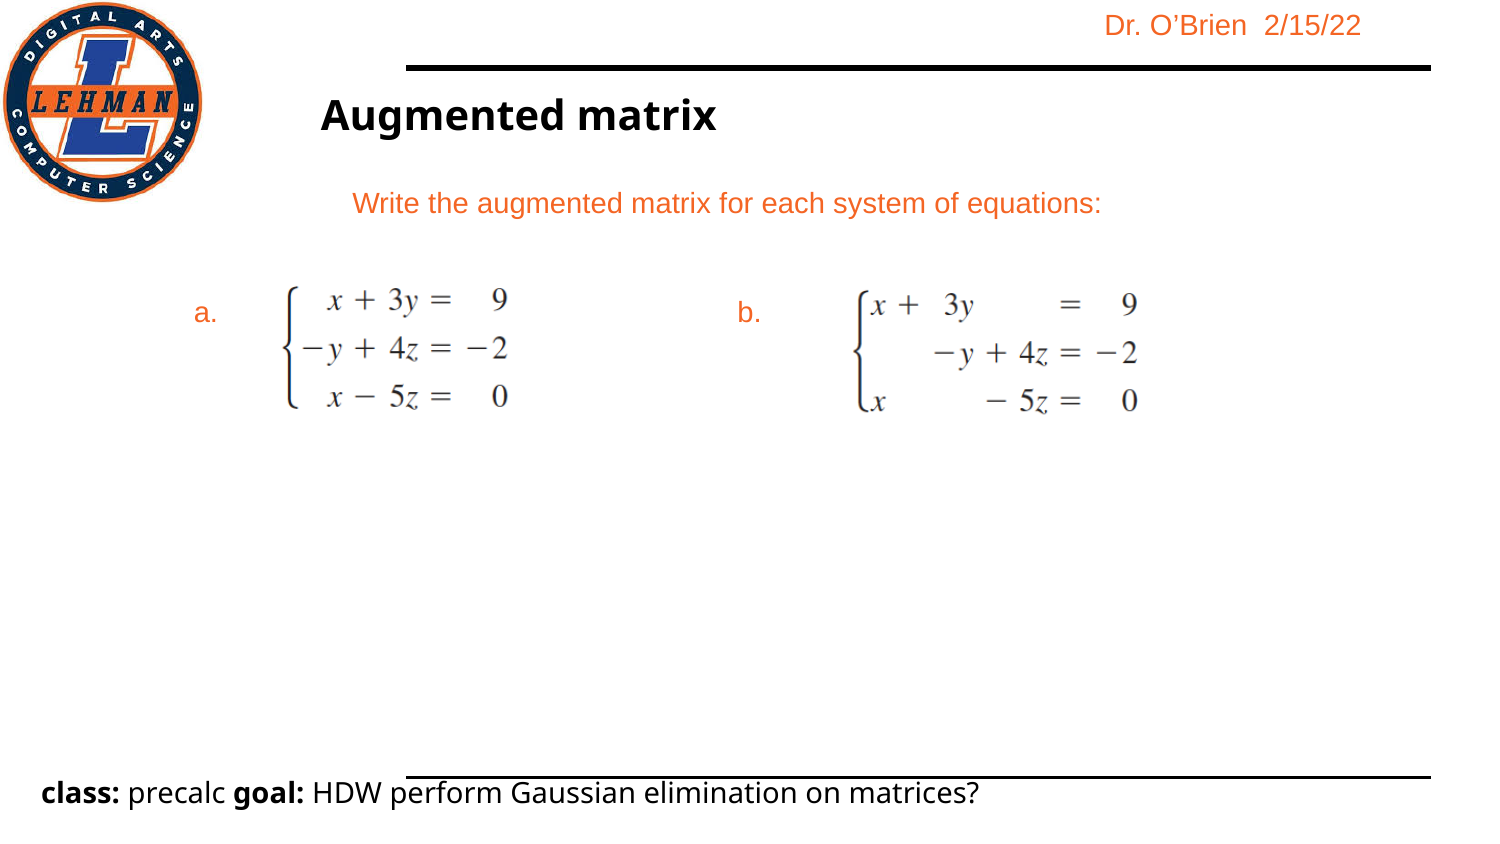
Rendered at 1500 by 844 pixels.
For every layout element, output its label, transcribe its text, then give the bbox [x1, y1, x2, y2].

picture [242, 265, 592, 431]
text_box b. [737, 293, 763, 329]
picture [0, 0, 204, 204]
title Augmented matrix [305, 73, 1344, 179]
text_box Write the augmented matrix for each system of equations: [352, 184, 1104, 220]
text_box a. [193, 293, 219, 329]
picture [821, 267, 1192, 429]
